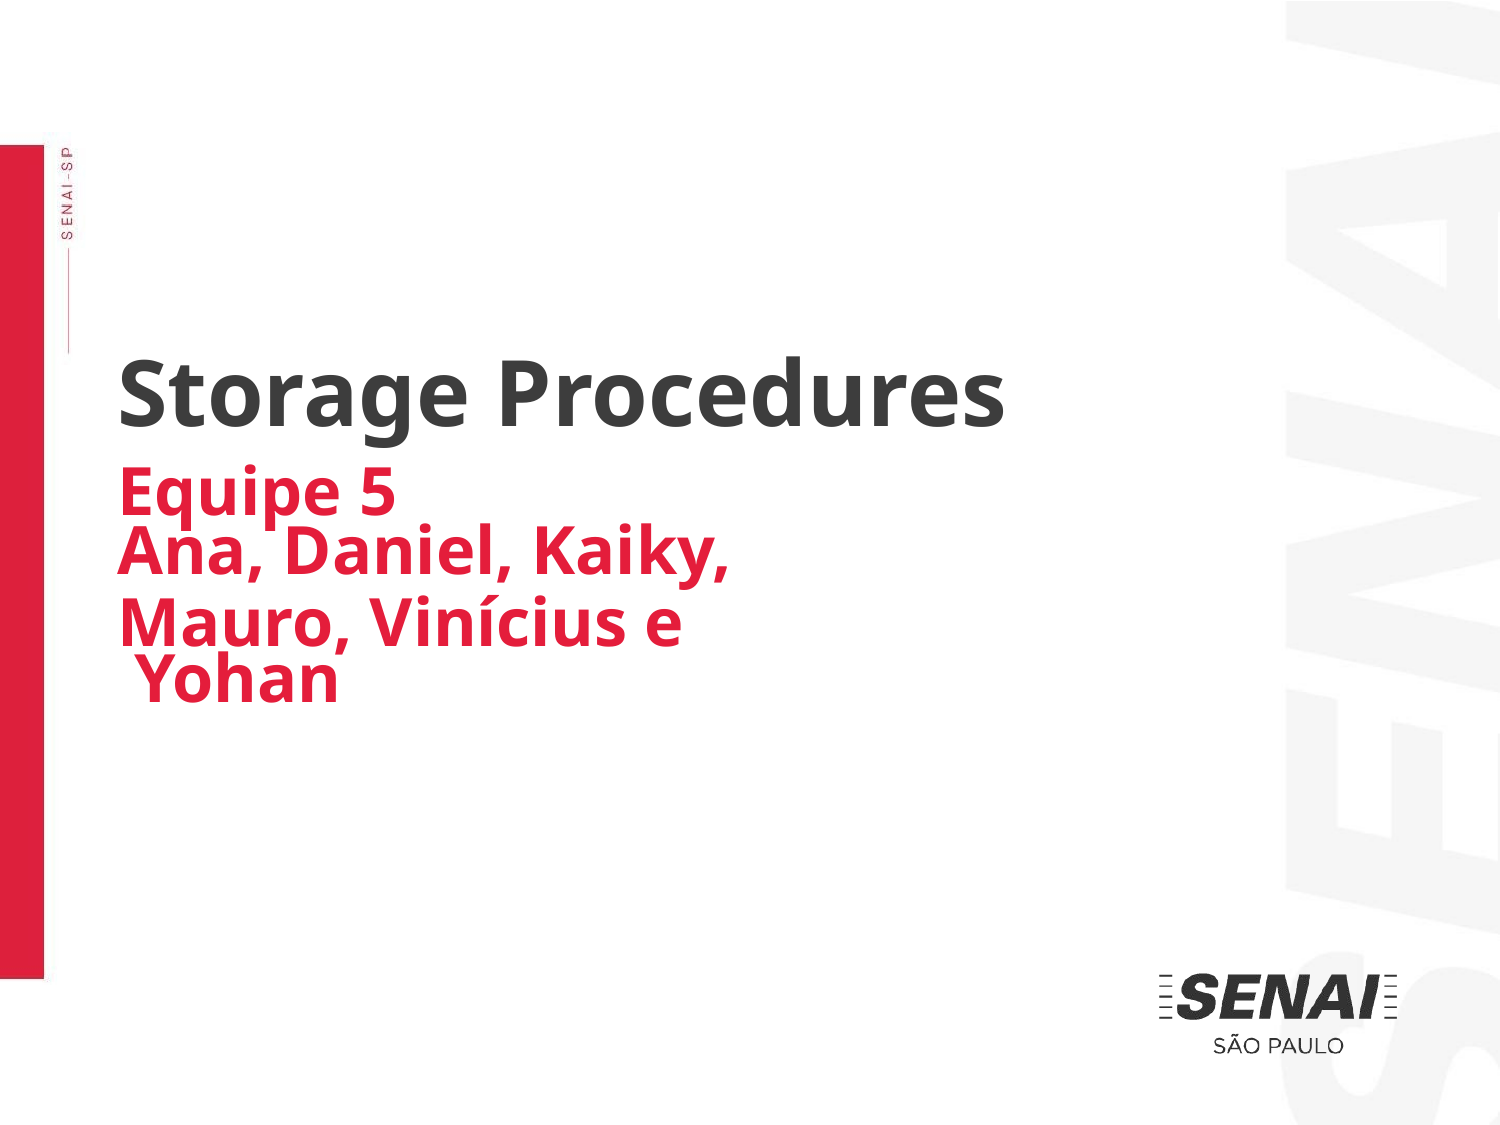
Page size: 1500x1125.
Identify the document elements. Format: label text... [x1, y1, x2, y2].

title Storage Procedures [115, 332, 1023, 523]
picture [0, 132, 86, 985]
text_box Equipe 5 Ana, Daniel, Kaiky, Mauro, Vinícius e Yohan [115, 458, 747, 714]
picture [1159, 1, 1500, 1125]
